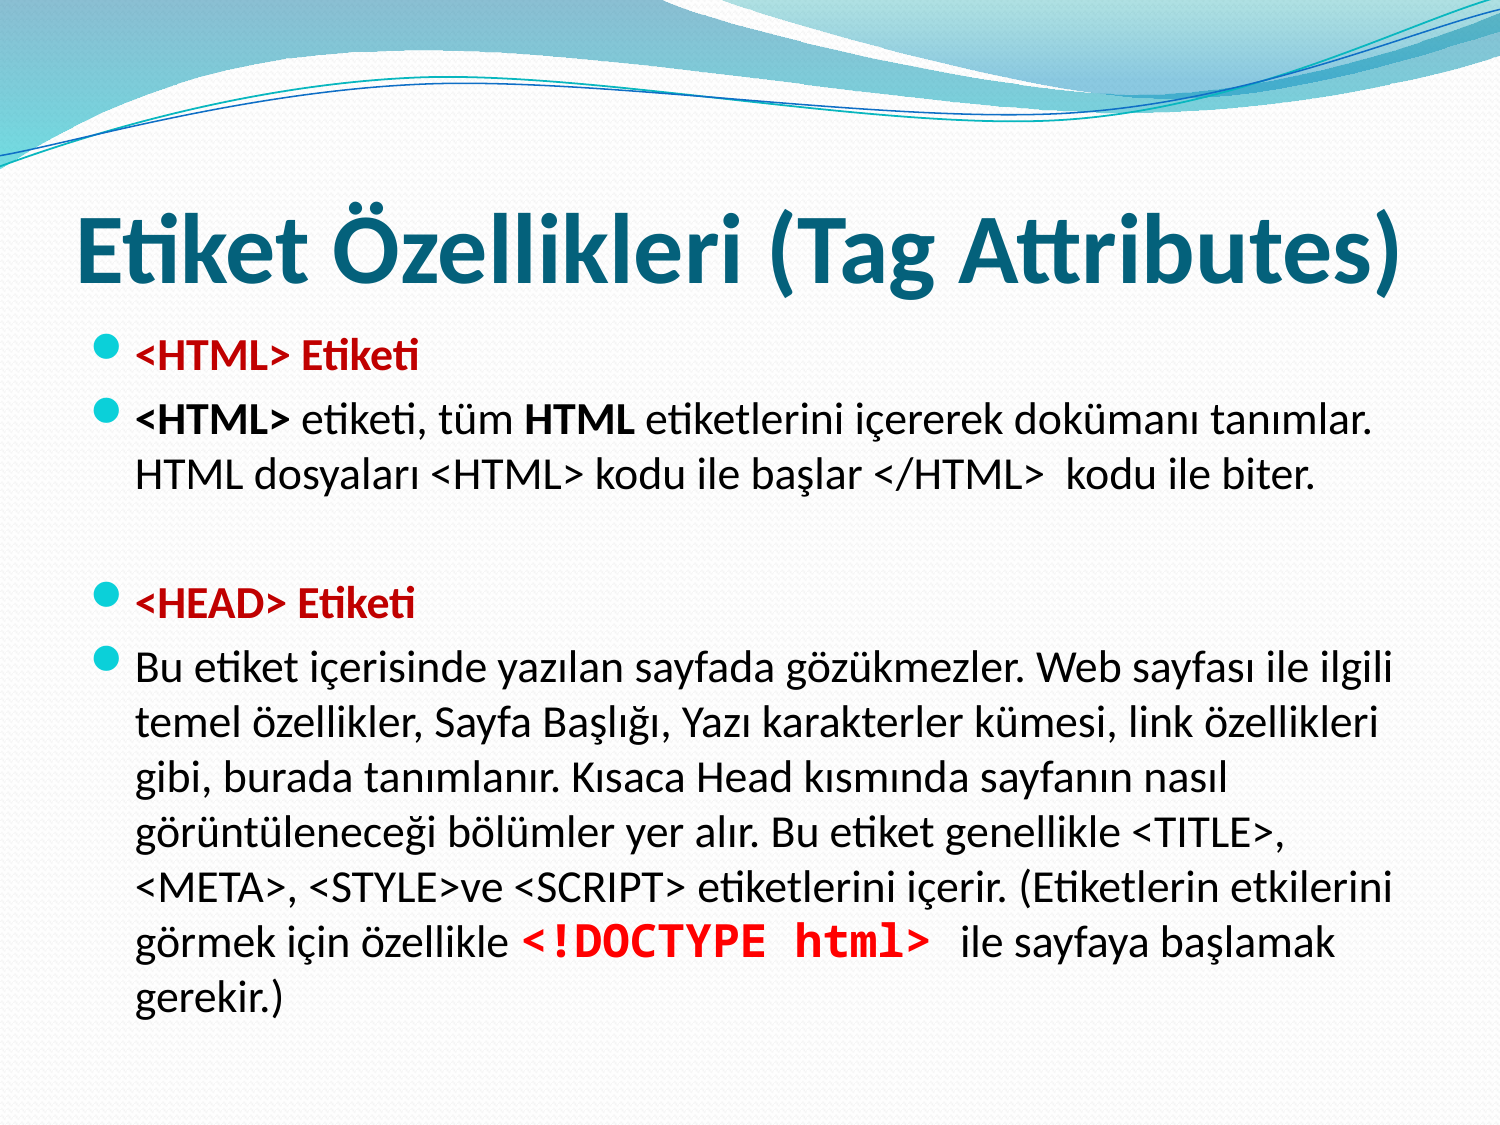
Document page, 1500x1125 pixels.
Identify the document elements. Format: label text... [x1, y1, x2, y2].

title Etiket Özellikleri (Tag Attributes) [75, 115, 1425, 304]
list <HTML> Etiketi <HTML> etiketi, tüm HTML etiketlerini içererek dokümanı tanımlar. HTML dosyaları <HTML> kodu ile başlar </HTML> kodu ile biter. <HEAD> Etiketi Bu etiket içerisinde yazılan sayfada gözükmezler. Web sayfası ile ilgili temel özellikler, Sayfa Başlığı, Yazı karakterler kümesi, link özellikleri gibi, burada tanımlanır. Kısaca Head kısmında sayfanın nasıl görüntüleneceği bölümler yer alır. Bu etiket genellikle <TITLE>, <META>, <STYLE>ve <SCRIPT> etiketlerini içerir. (Etiketlerin etkilerini görmek için özellikle <!DOCTYPE html> ile sayfaya başlamak gerekir.) [75, 317, 1447, 1038]
